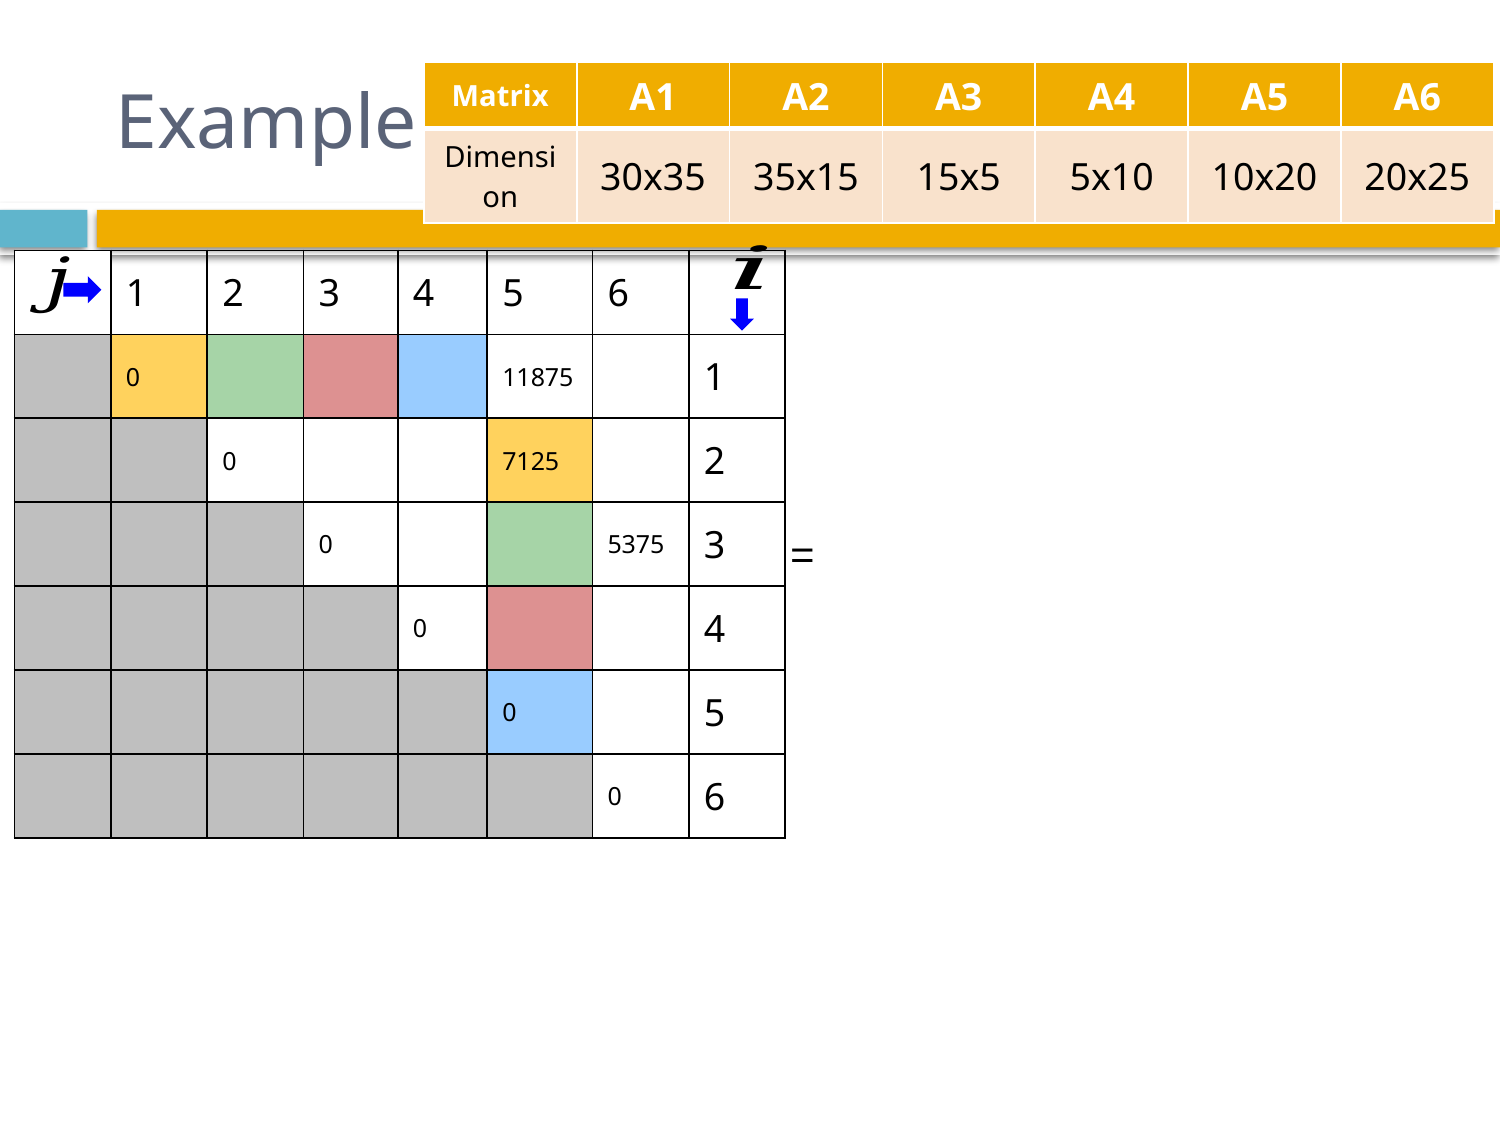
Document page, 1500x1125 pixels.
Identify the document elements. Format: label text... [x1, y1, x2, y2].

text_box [24, 237, 776, 332]
table_cell 20x25 [1342, 131, 1493, 222]
table_cell 35x15 [730, 131, 882, 222]
table_header Matrix [425, 63, 576, 126]
table_header A1 [578, 63, 729, 126]
table_header A5 [1189, 63, 1340, 126]
table_header A6 [1342, 63, 1493, 126]
table_header A2 [730, 63, 882, 126]
table_header A4 [1036, 63, 1187, 126]
table_cell 30x35 [578, 131, 729, 222]
table_cell 5x10 [1036, 131, 1187, 222]
title Example [100, 37, 1438, 200]
table_cell Dimension [425, 131, 576, 222]
table_header A3 [883, 63, 1034, 126]
table_cell 10x20 [1189, 131, 1340, 222]
table_cell 15x5 [883, 131, 1034, 222]
